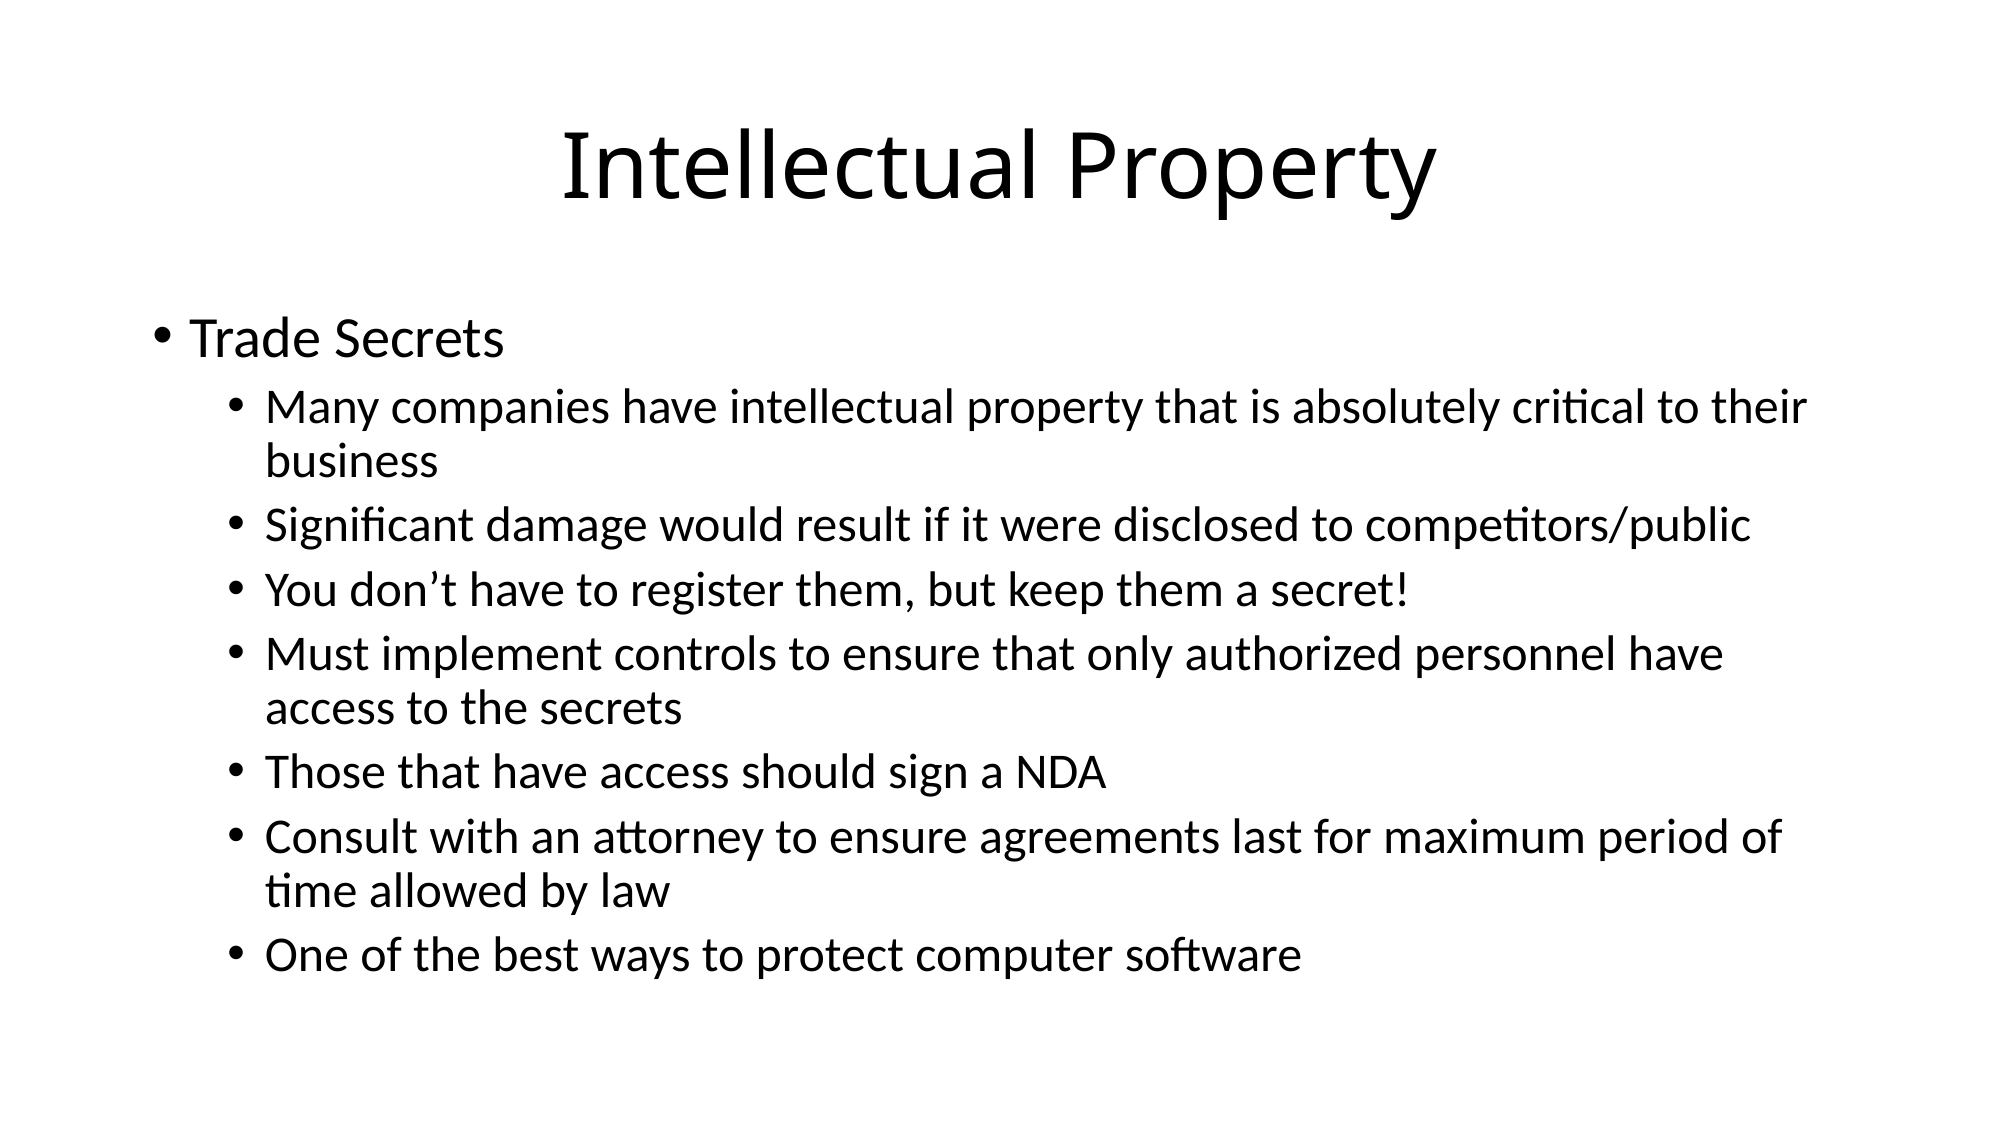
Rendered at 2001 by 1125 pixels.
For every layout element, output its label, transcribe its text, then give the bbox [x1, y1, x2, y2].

list Trade Secrets Many companies have intellectual property that is absolutely critical to their business Significant damage would result if it were disclosed to competitors/public You don’t have to register them, but keep them a secret! Must implement controls to ensure that only authorized personnel have access to the secrets Those that have access should sign a NDA Consult with an attorney to ensure agreements last for maximum period of time allowed by law One of the best ways to protect computer software [137, 299, 1863, 1014]
title Intellectual Property [137, 59, 1863, 278]
